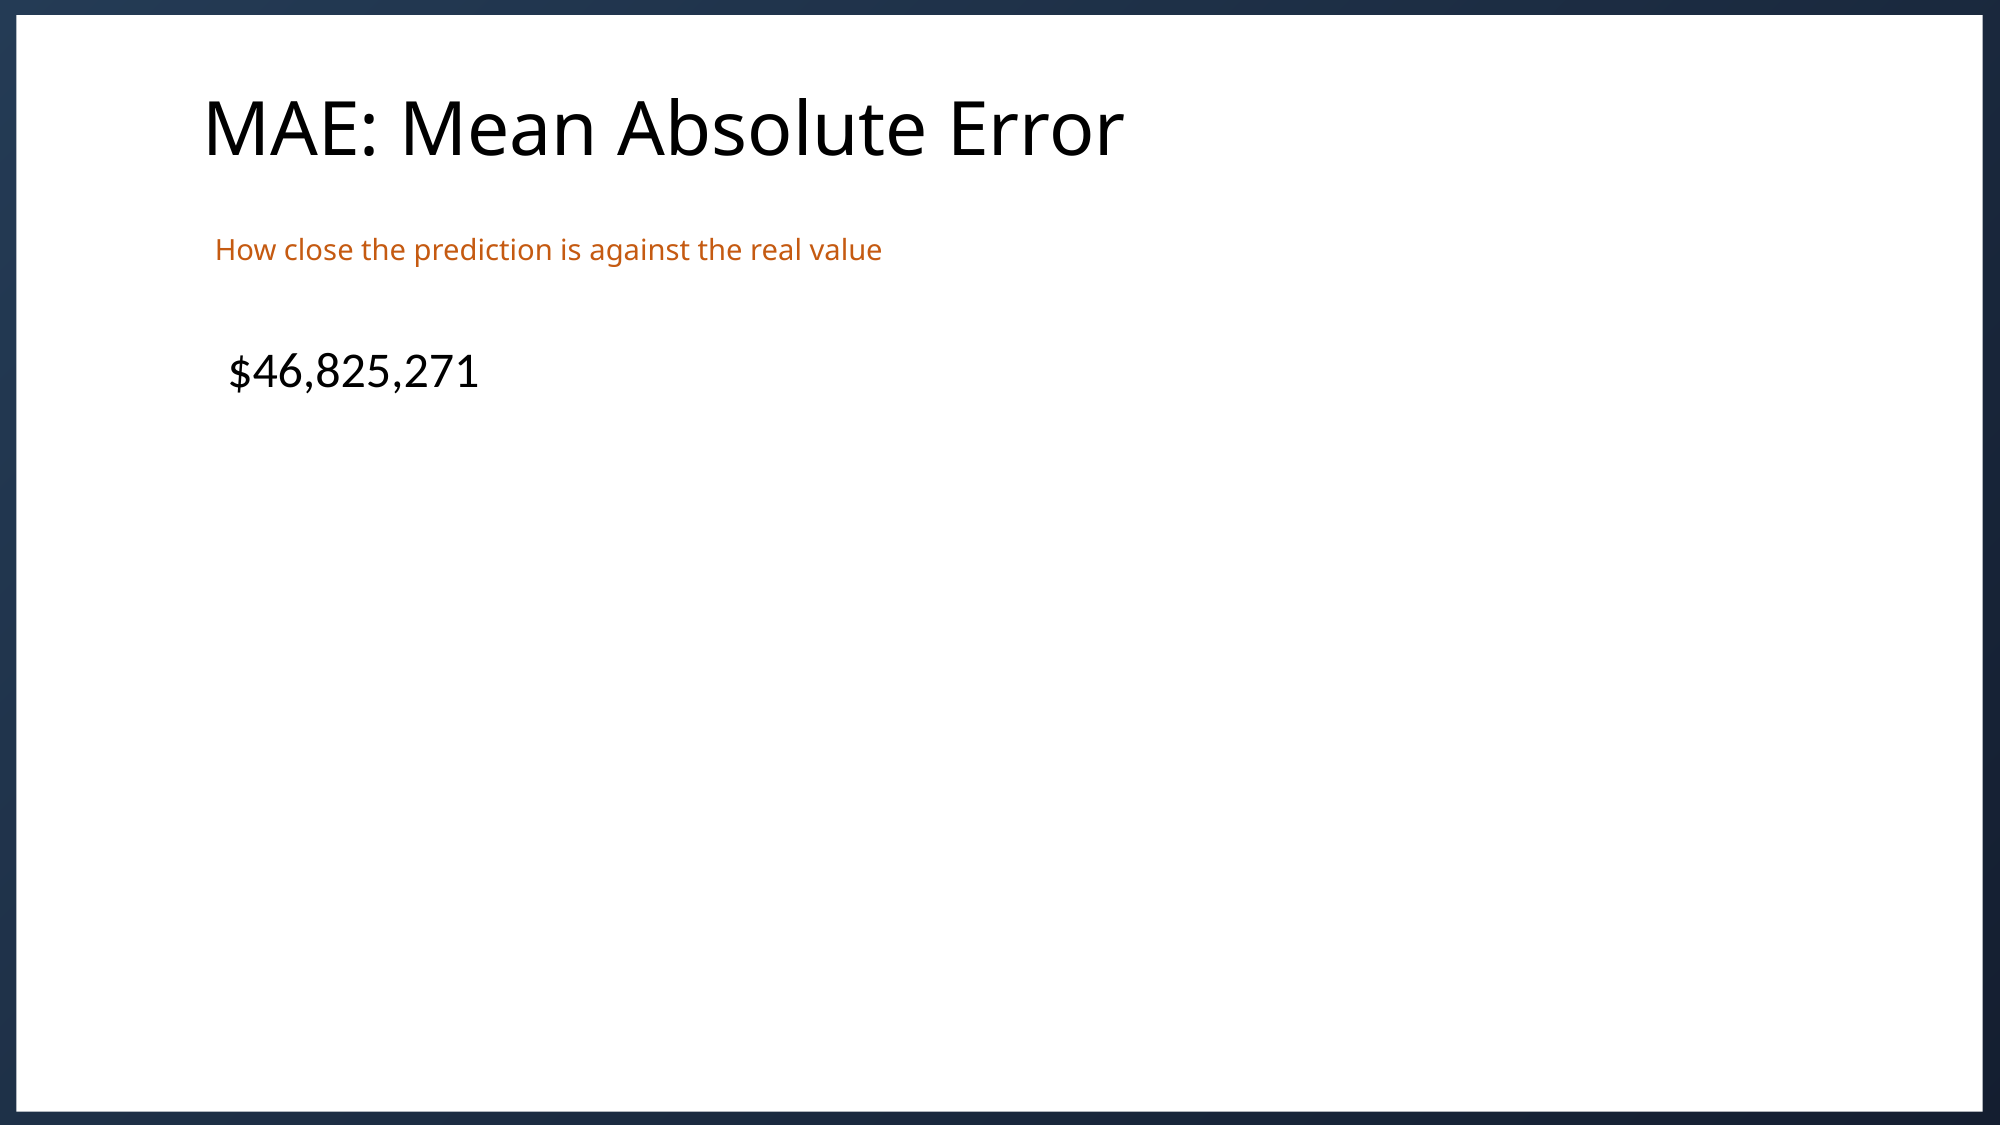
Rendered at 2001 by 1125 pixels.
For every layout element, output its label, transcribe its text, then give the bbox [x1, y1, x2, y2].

text_box $46,825,271 [137, 299, 700, 454]
text_box How close the prediction is against the real value [200, 223, 1000, 274]
text_box MAE: Mean Absolute Error [187, 73, 1700, 179]
